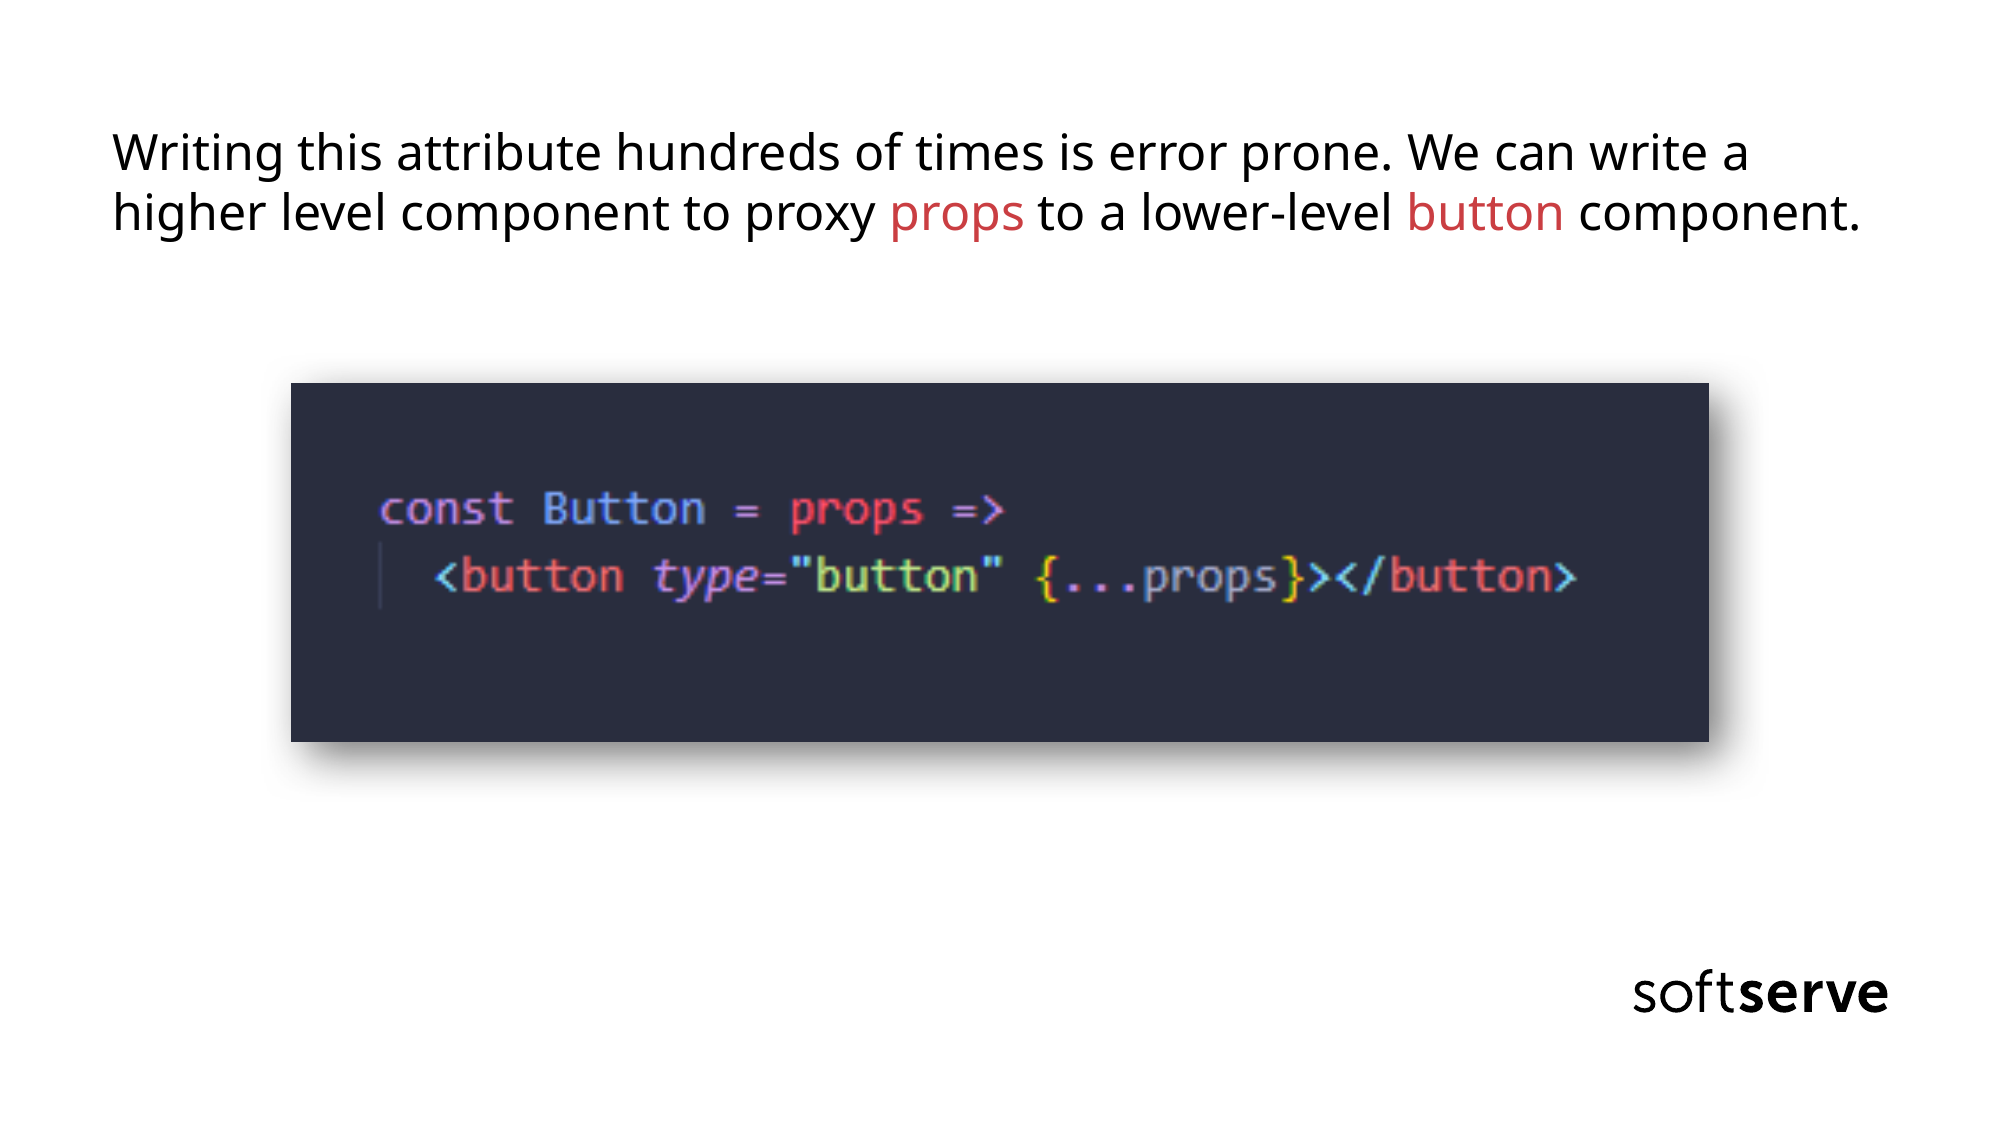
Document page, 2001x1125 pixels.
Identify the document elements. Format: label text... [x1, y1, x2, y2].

picture [291, 383, 1709, 742]
title Writing this attribute hundreds of times is error prone. We can write a higher level component to proxy props to a lower-level button component. [112, 112, 1888, 900]
